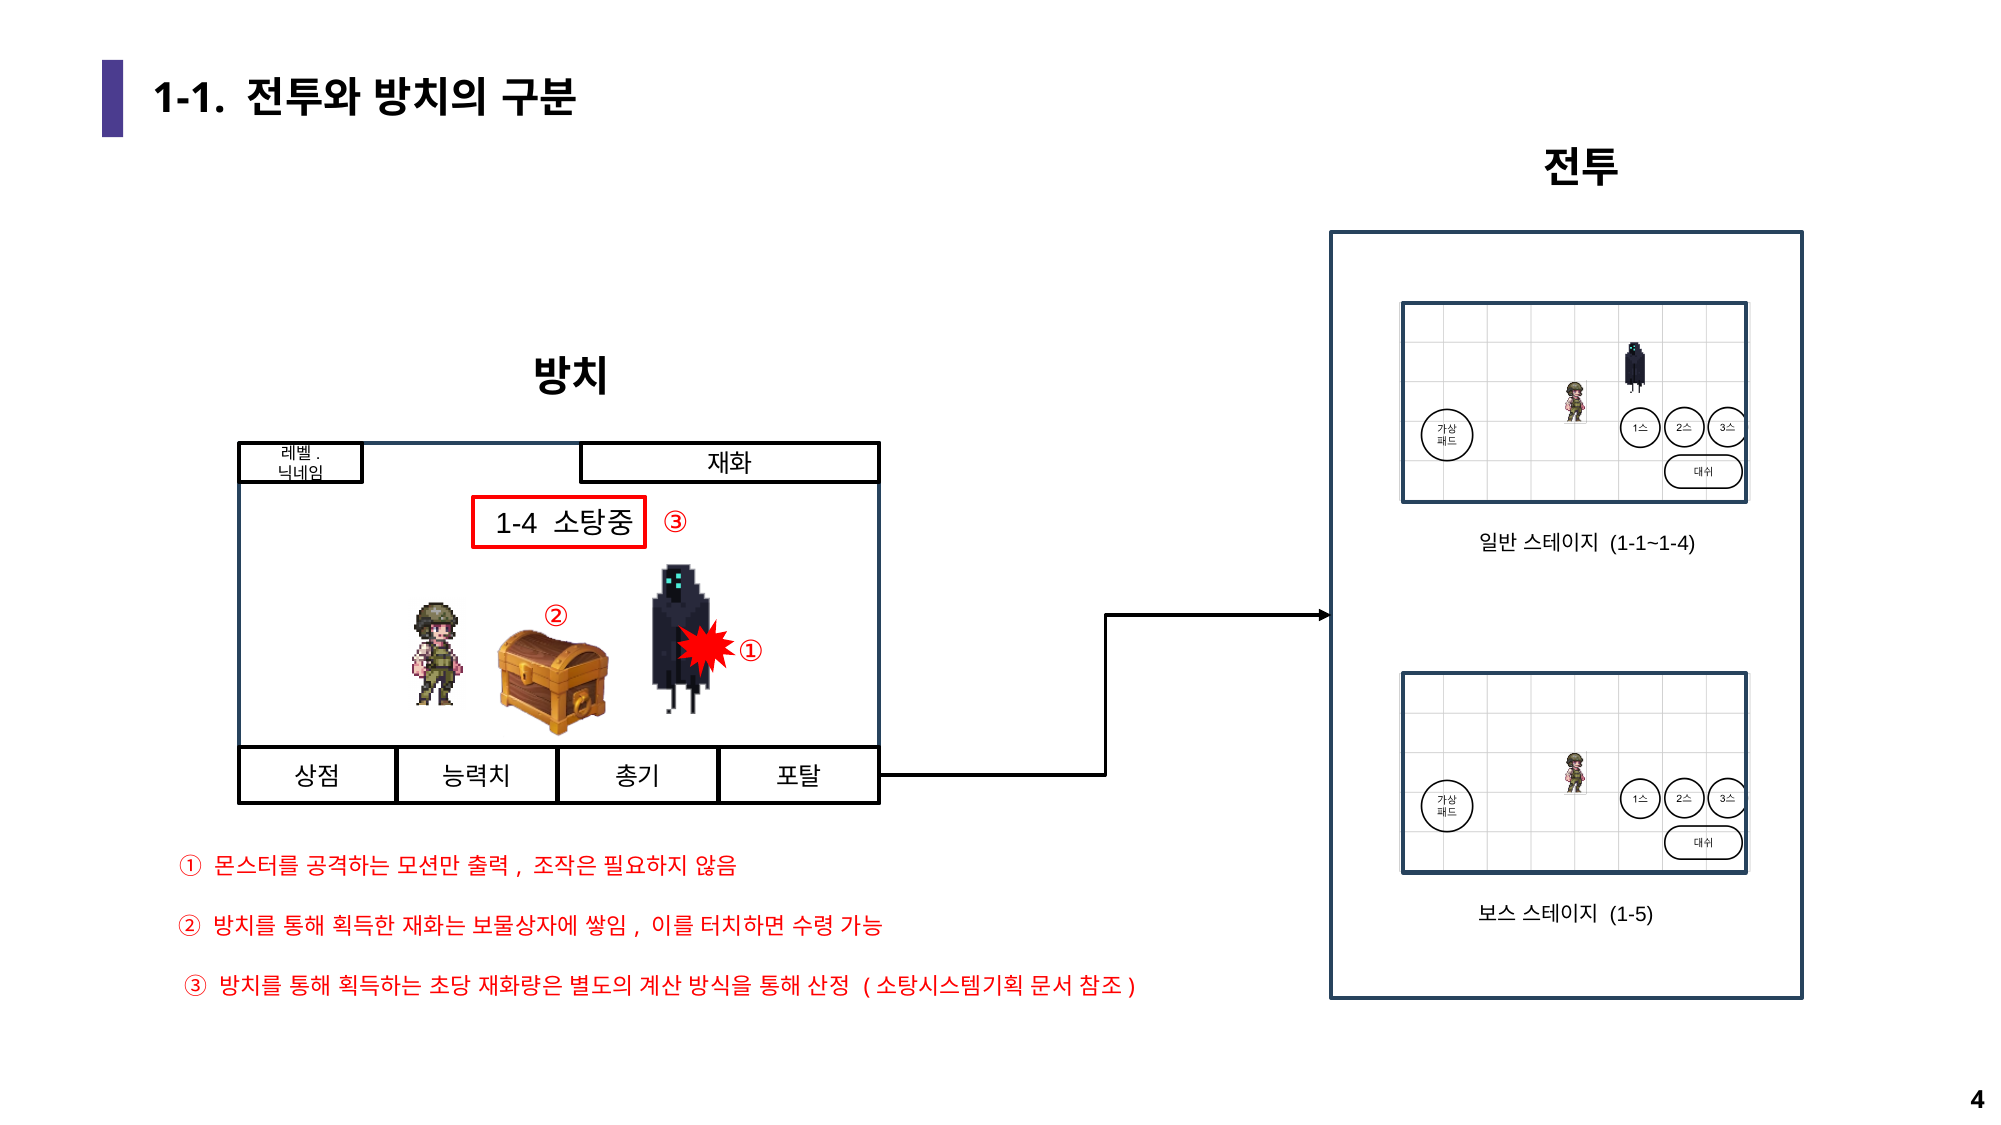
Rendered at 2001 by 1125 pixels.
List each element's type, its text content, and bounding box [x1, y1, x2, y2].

text_box ① 몬스터를 공격하는 모션만 출력, 조작은 필요하지 않음 [165, 844, 754, 887]
text_box 전투 [1528, 133, 1636, 198]
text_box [1398, 673, 1752, 934]
text_box 방치 [518, 342, 626, 408]
text_box ② 방치를 통해 획득한 재화는 보물상자에 쌓임, 이를 터치하면 수령 가능 [163, 904, 899, 947]
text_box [884, 614, 1332, 776]
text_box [1398, 302, 1752, 563]
text_box ③ 방치를 통해 획득하는 초당 재화량은 별도의 계산 방식을 통해 산정 (소탕시스템기획 문서 참조) [169, 964, 1151, 1007]
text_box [238, 442, 880, 804]
text_box [1329, 230, 1804, 1000]
title 1-1. 전투와 방치의 구분 [137, 59, 1863, 138]
